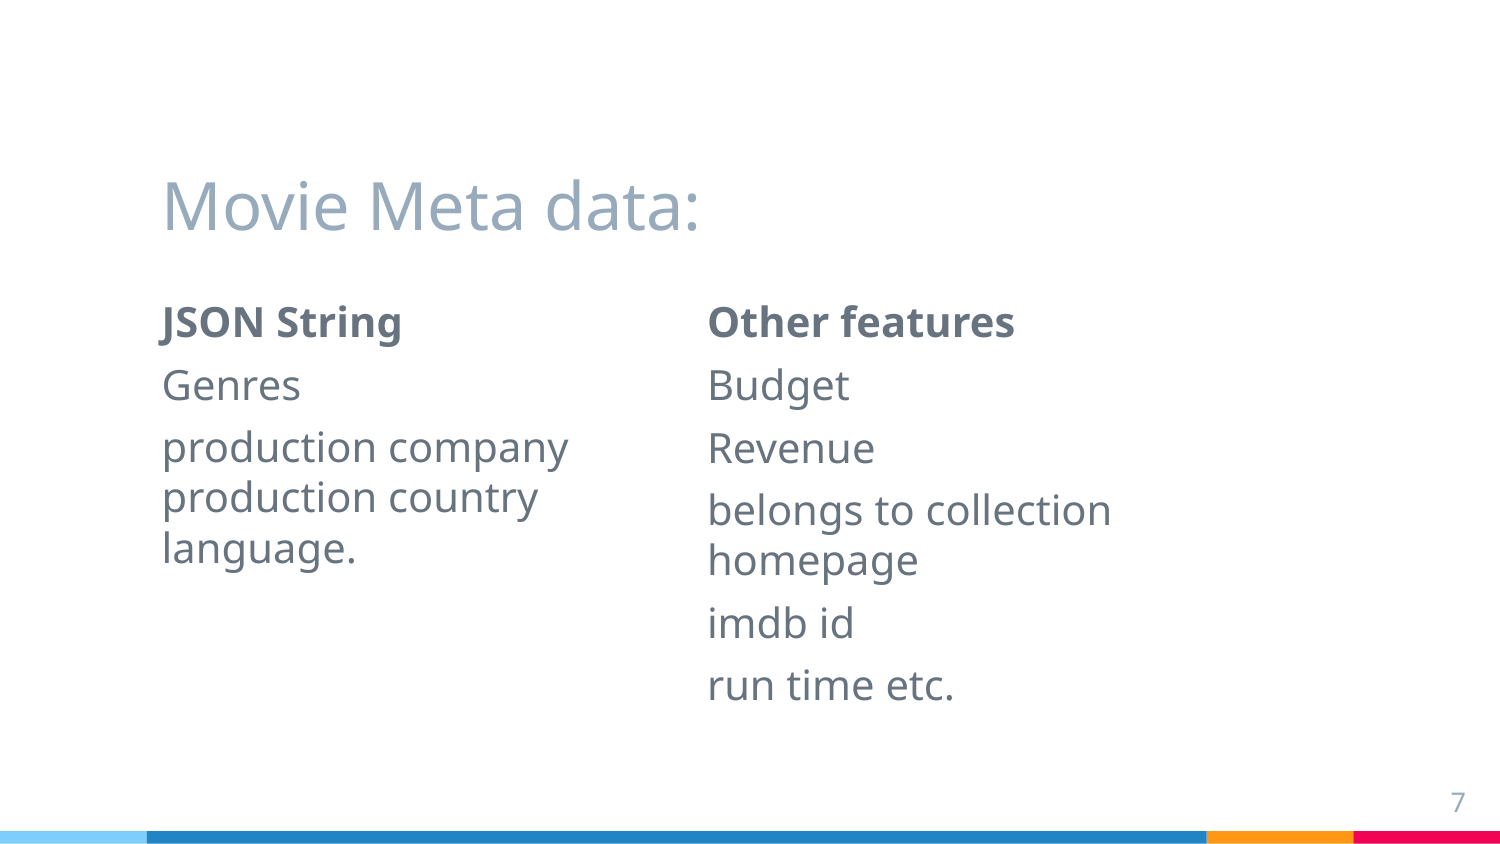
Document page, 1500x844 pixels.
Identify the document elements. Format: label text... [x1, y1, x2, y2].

slide_number 7 [1391, 770, 1482, 822]
list JSON String Genres production company production country language. [146, 281, 662, 644]
list Other features Budget Revenue belongs to collection homepage imdb id run time etc. [692, 281, 1207, 741]
title Movie Meta data: [146, 118, 1207, 259]
